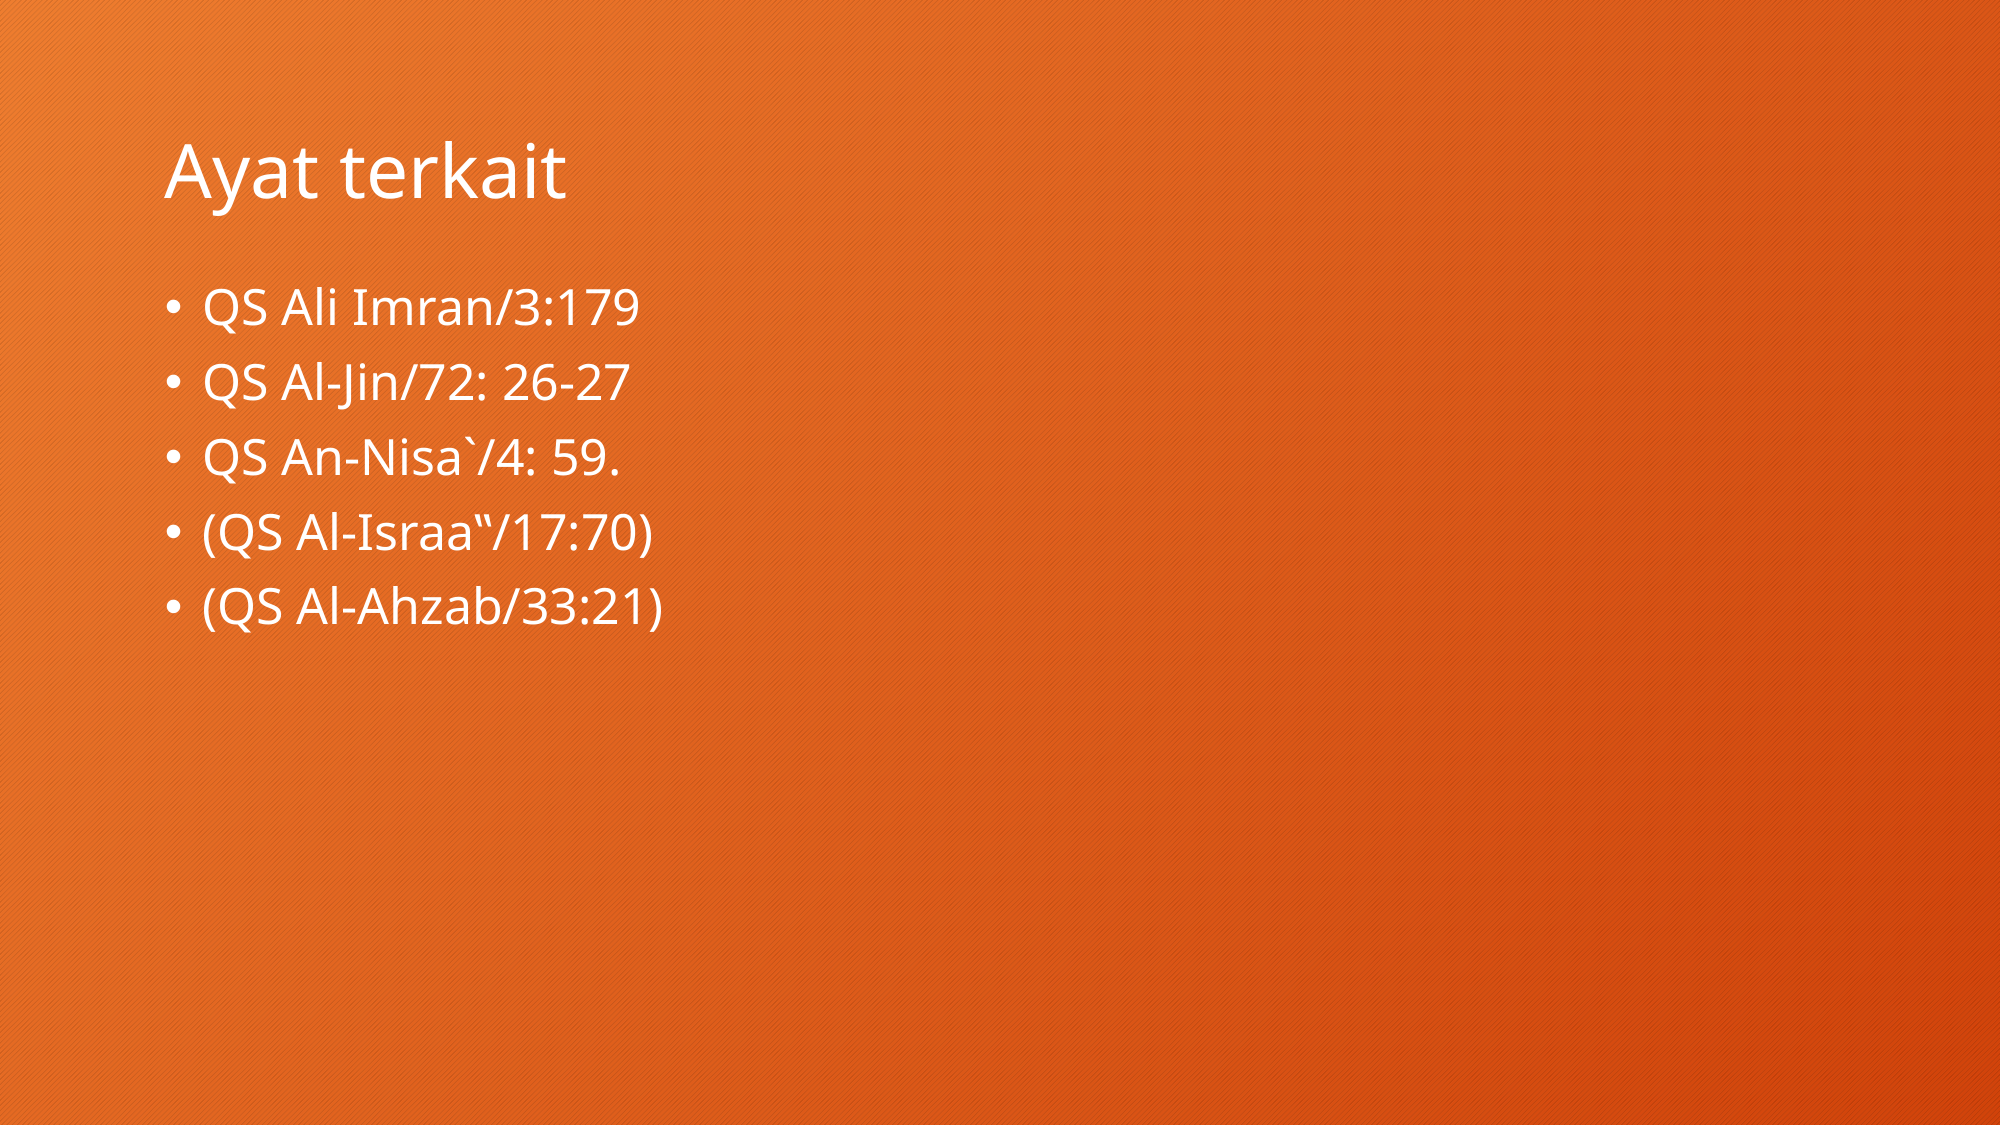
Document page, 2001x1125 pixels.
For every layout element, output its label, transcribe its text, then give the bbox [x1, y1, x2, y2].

list QS Ali Imran/3:179 QS Al-Jin/72: 26-27 QS An-Nisa`/4: 59. (QS Al-Israa‟/17:70) (QS Al-Ahzab/33:21) [149, 275, 1850, 1024]
title Ayat terkait [149, 101, 1851, 247]
